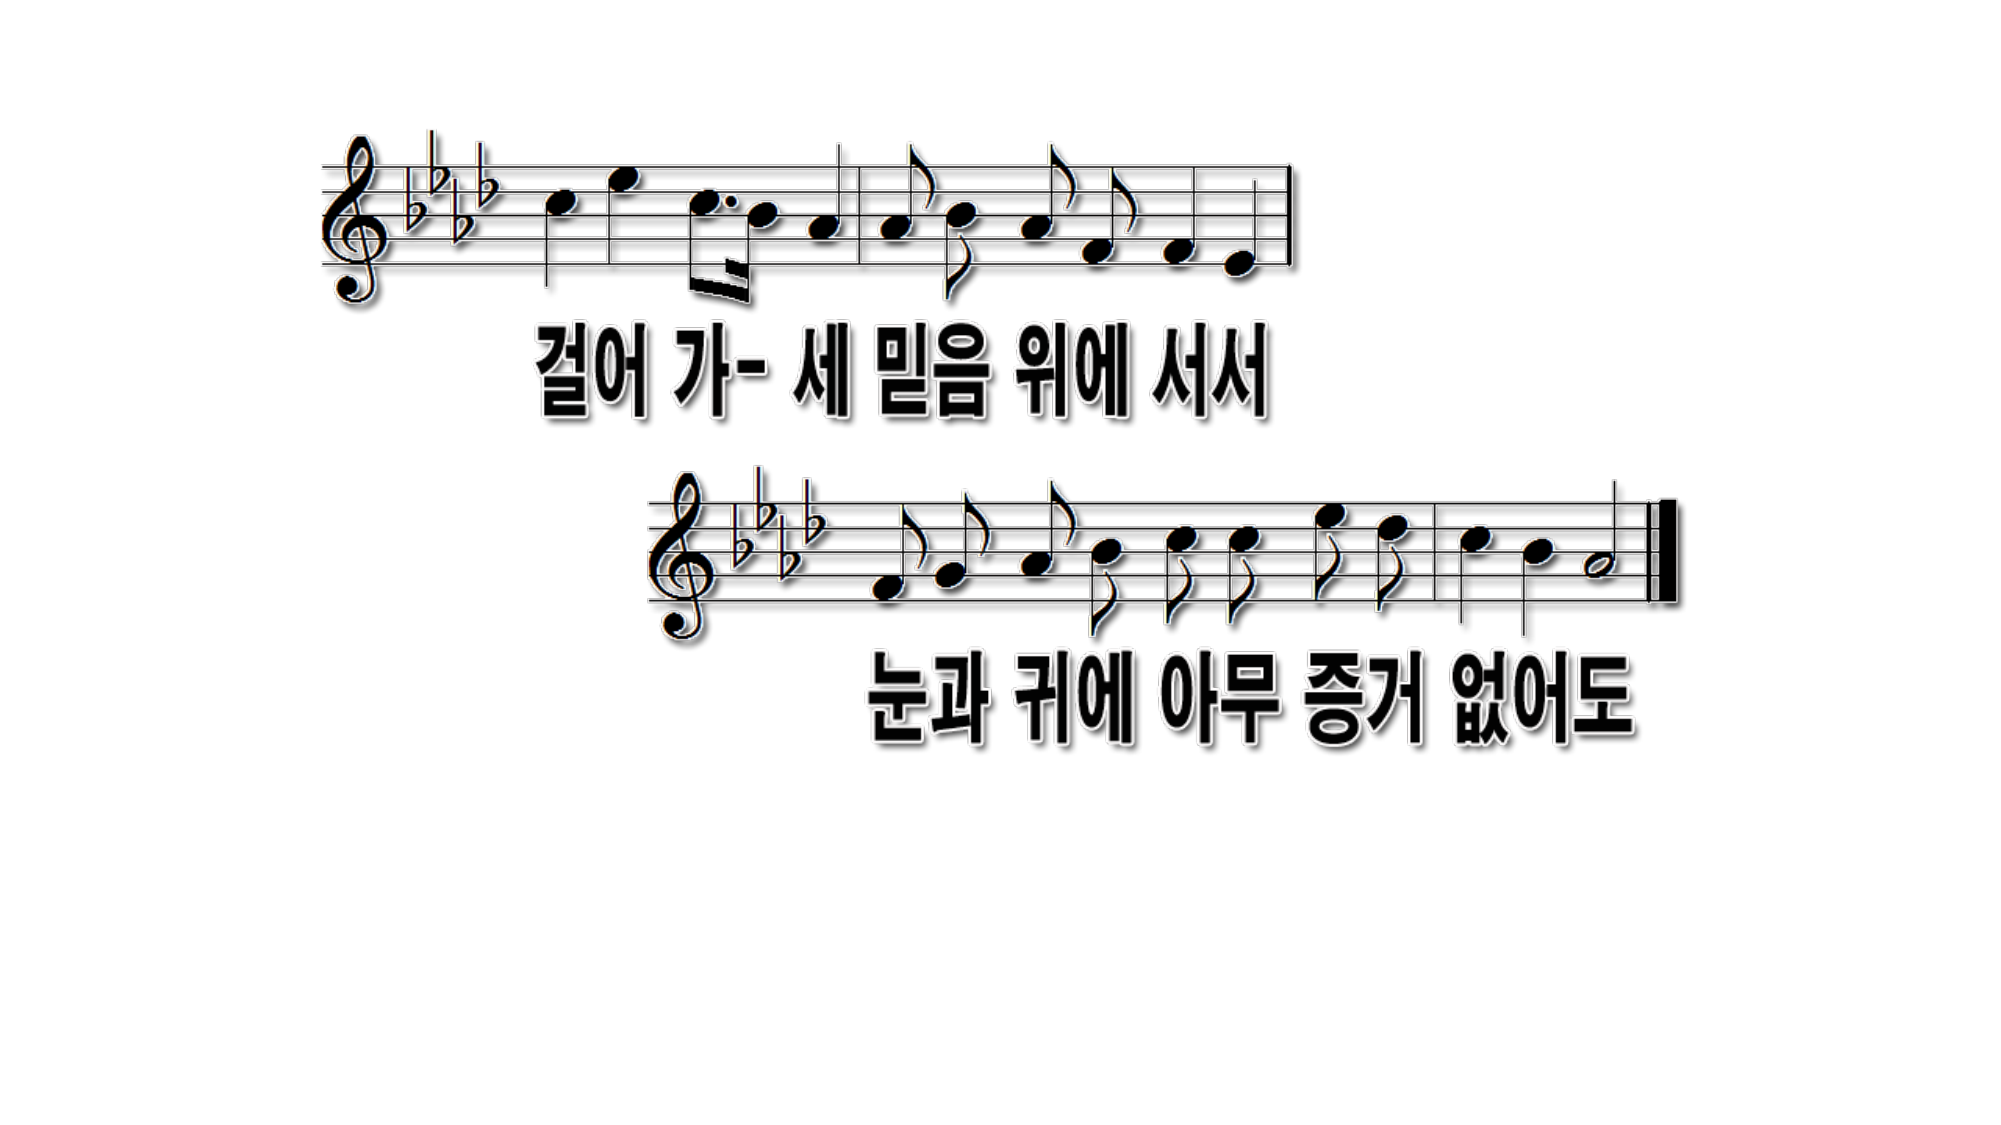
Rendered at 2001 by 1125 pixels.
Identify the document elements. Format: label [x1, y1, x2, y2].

picture [249, 0, 1750, 835]
